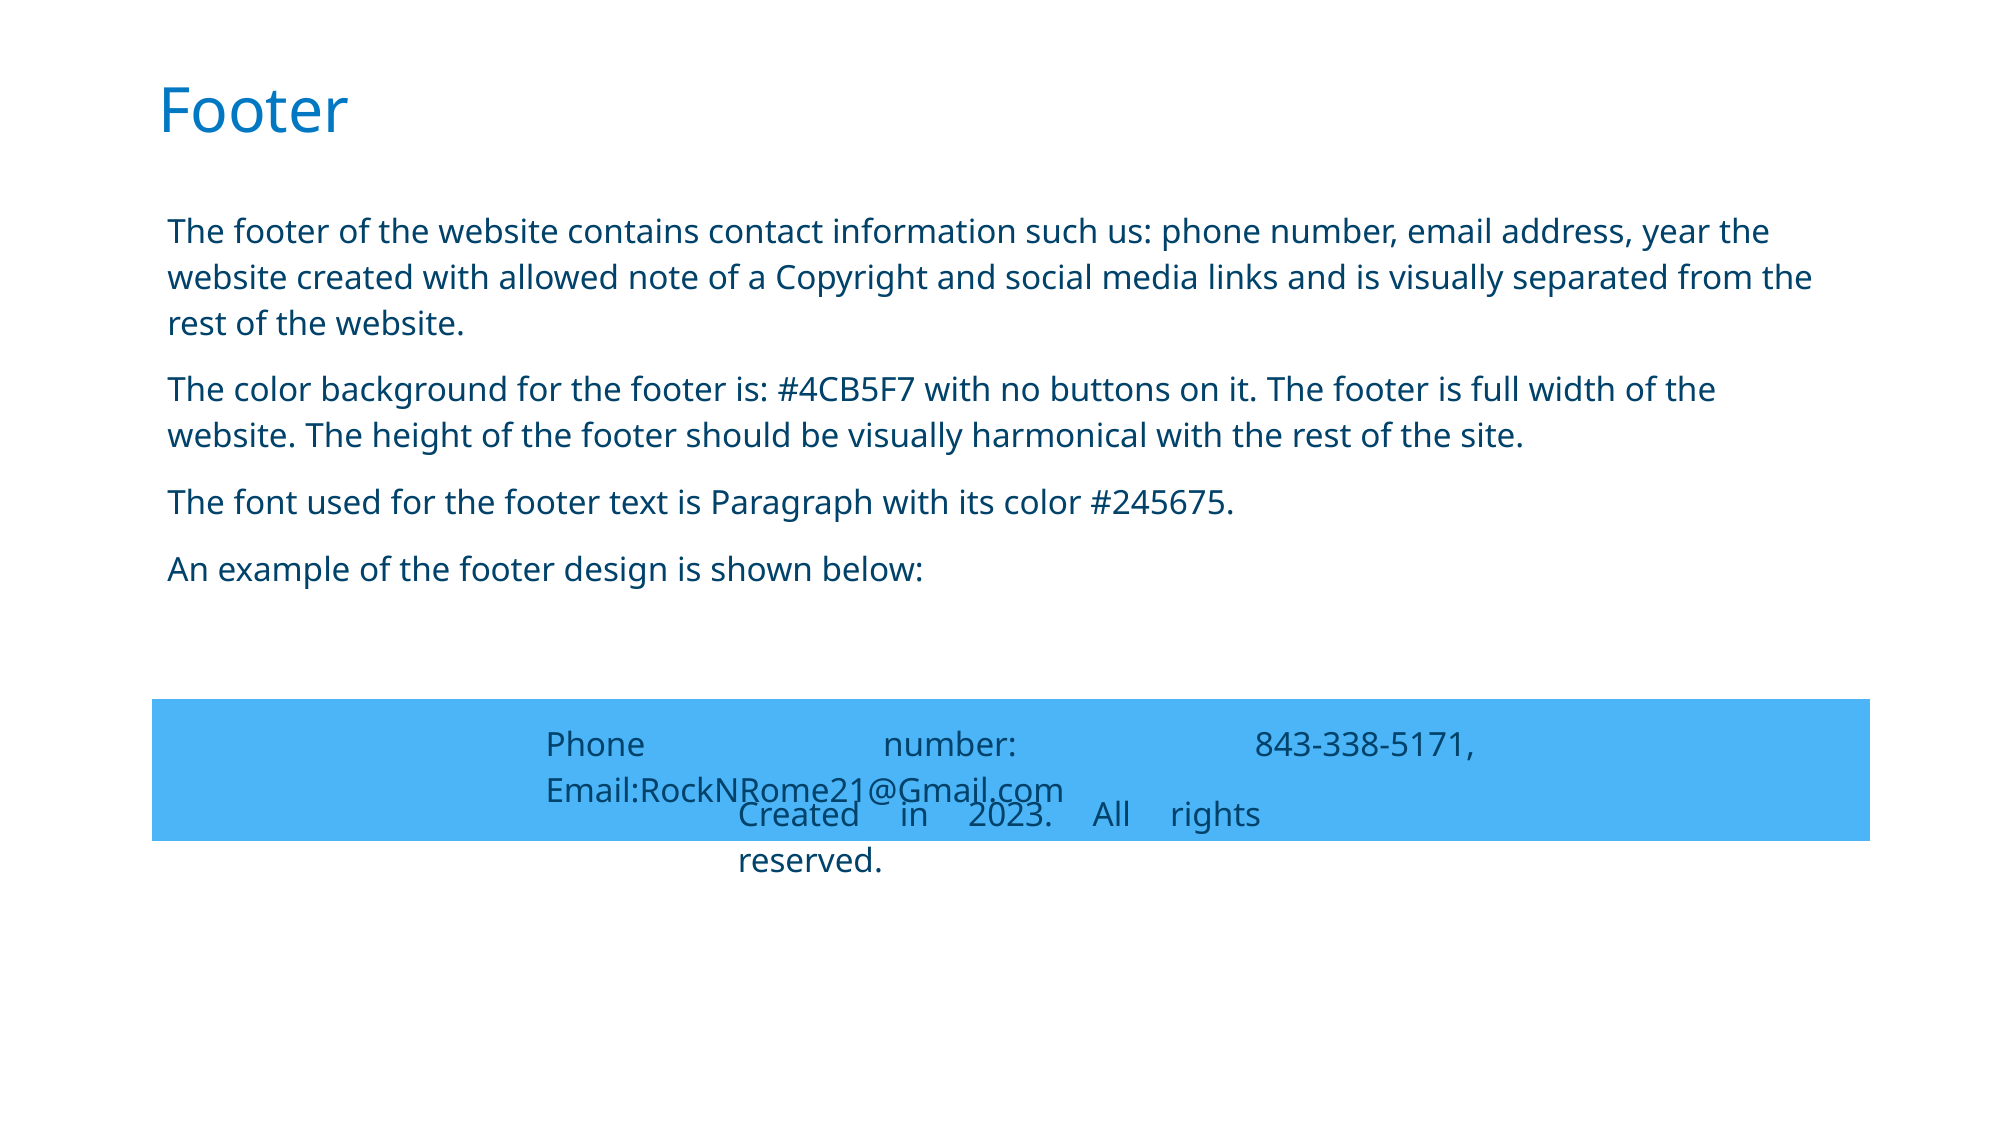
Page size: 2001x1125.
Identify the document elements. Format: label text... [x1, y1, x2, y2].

text_box The footer of the website contains contact information such us: phone number, email address, year the website created with allowed note of a Copyright and social media links and is visually separated from the rest of the website. The color background for the footer is: #4CB5F7 with no buttons on it. The footer is full width of the website. The height of the footer should be visually harmonical with the rest of the site. The font used for the footer text is Paragraph with its color #245675. An example of the footer design is shown below: [152, 196, 1870, 596]
text_box Phone number: 843-338-5171, Email:RockNRome21@Gmail.com [530, 709, 1491, 817]
text_box Footer [143, 51, 365, 153]
text_box Created in 2023. All rights reserved. [723, 779, 1277, 887]
text_box [152, 699, 1870, 841]
